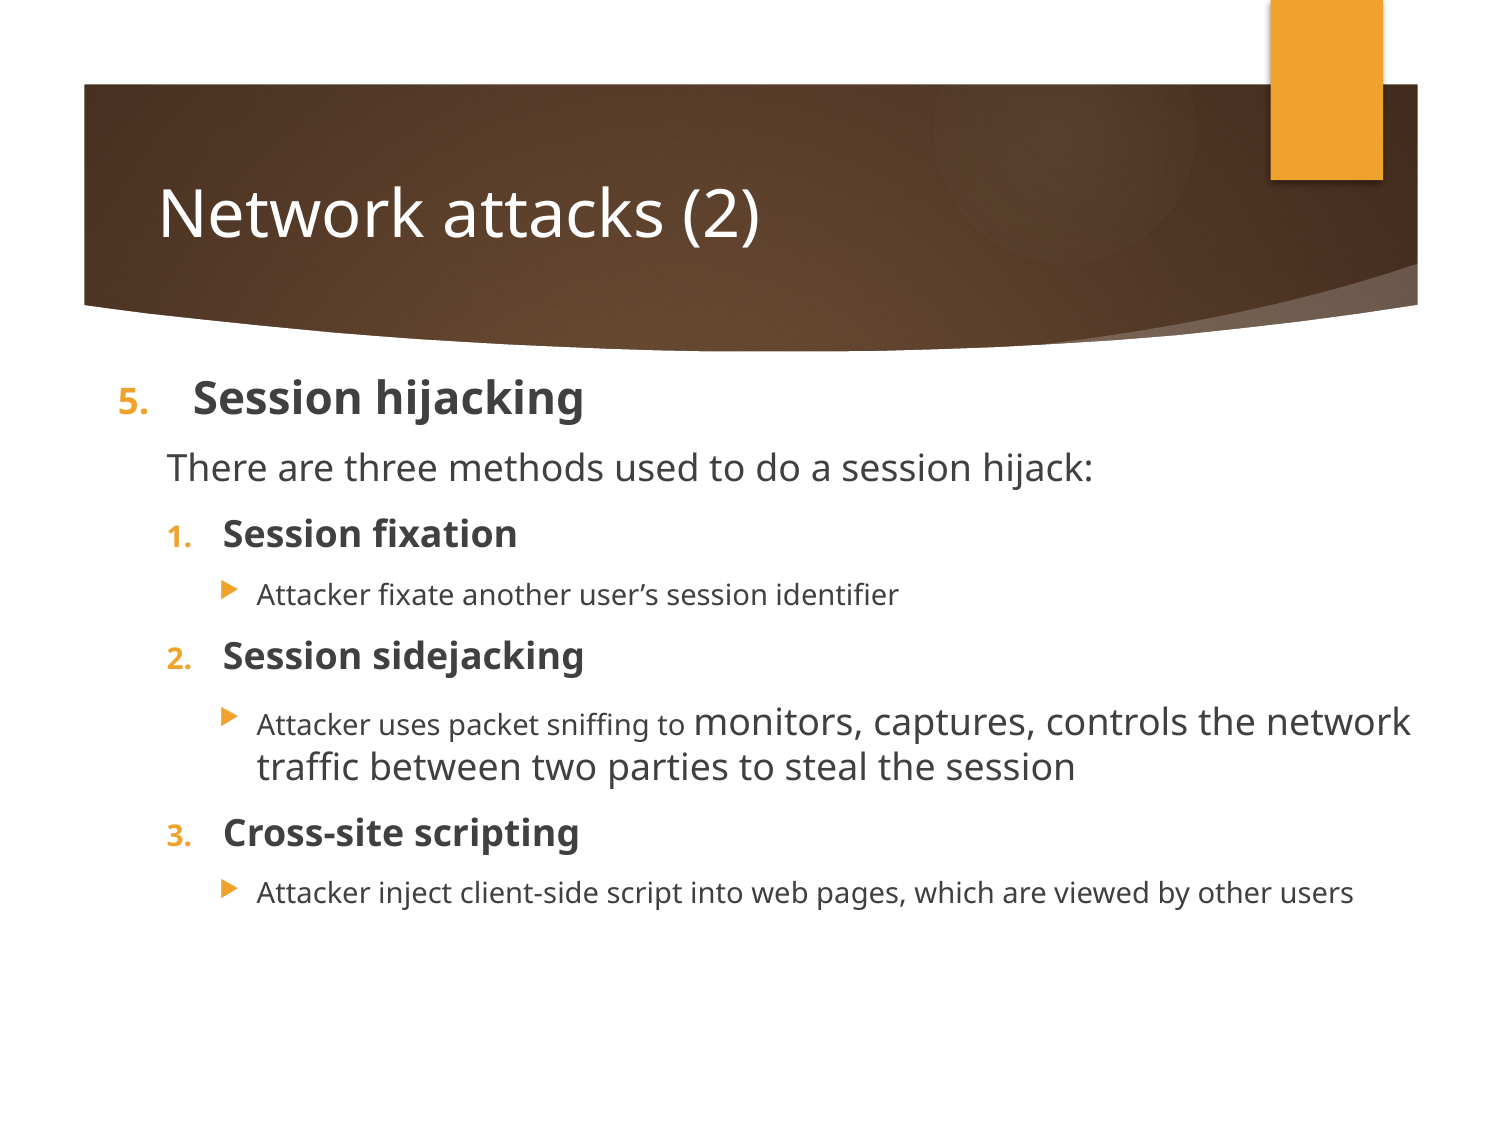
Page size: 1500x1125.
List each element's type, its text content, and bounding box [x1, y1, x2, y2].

title Network attacks (2) [142, 152, 1183, 269]
list Session hijacking There are three methods used to do a session hijack: Session fixation Attacker fixate another user’s session identifier Session sidejacking Attacker uses packet sniffing to monitors, captures, controls the network traffic between two parties to steal the session Cross-site scripting Attacker inject client-side script into web pages, which are viewed by other users [84, 361, 1463, 1049]
